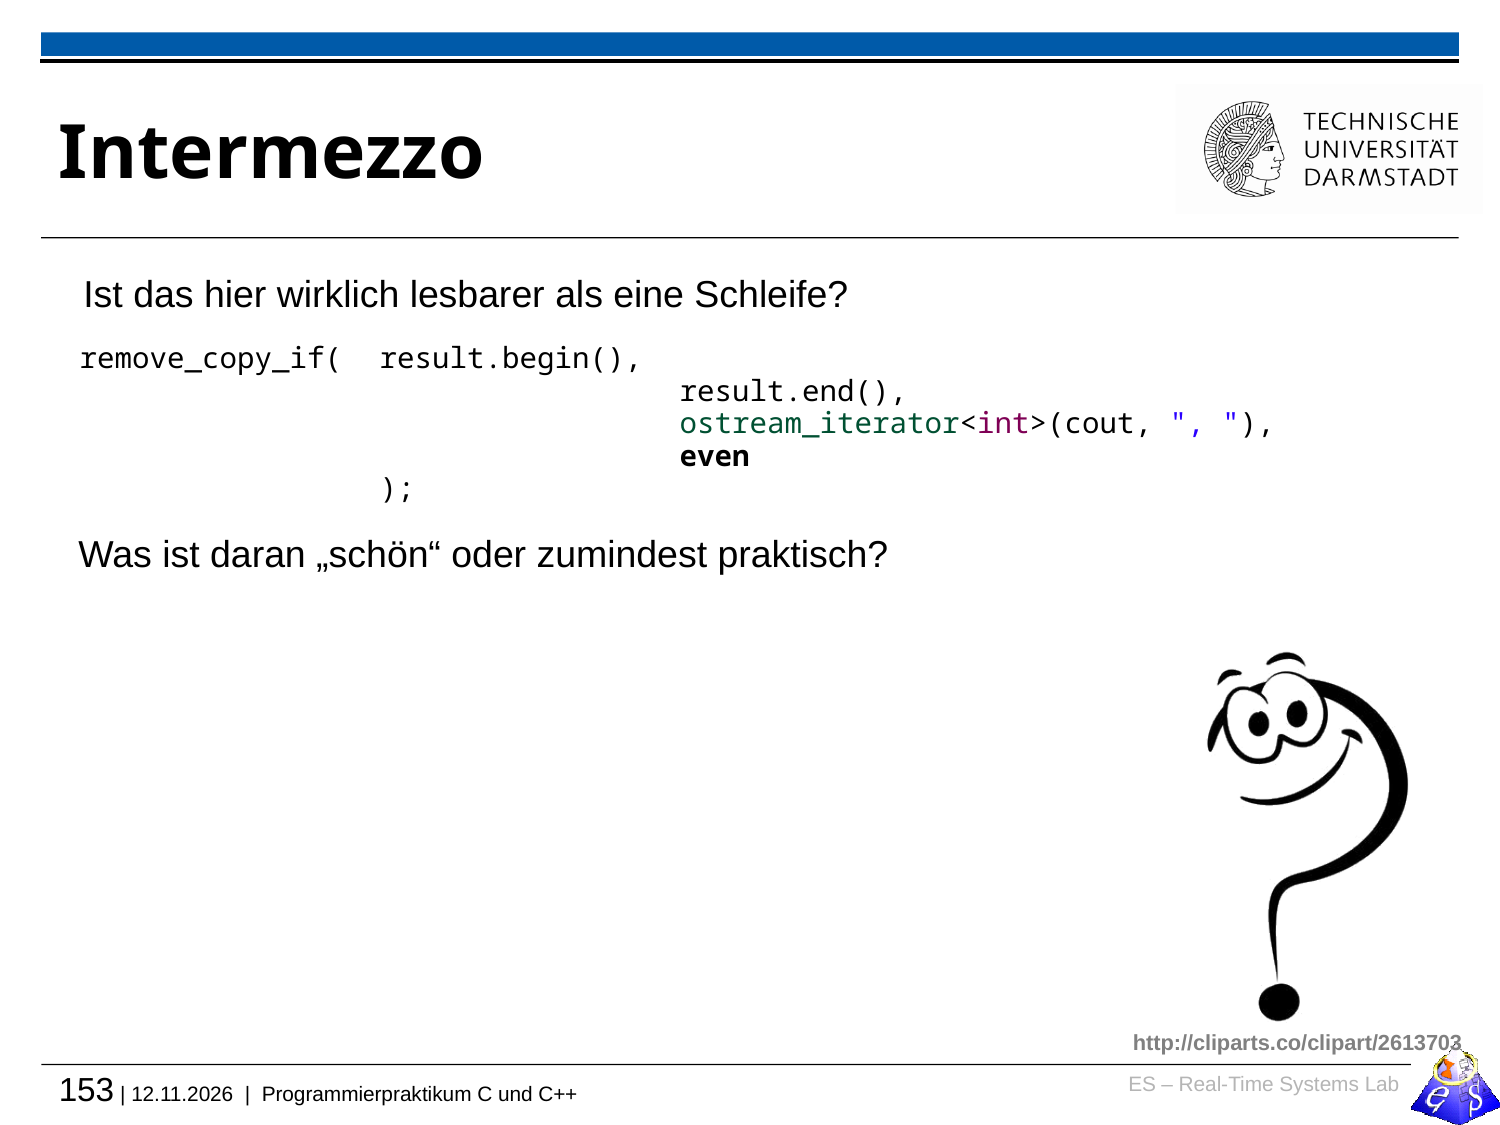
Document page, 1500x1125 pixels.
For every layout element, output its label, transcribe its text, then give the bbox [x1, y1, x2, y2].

picture [1187, 84, 1483, 214]
text_box Ist das hier wirklich lesbarer als eine Schleife? [68, 267, 864, 324]
title Intermezzo [58, 80, 1187, 218]
text_box Was ist daran „schön“ oder zumindest praktisch? [63, 526, 904, 583]
picture [1411, 1041, 1500, 1125]
text_box remove_copy_if( result.begin(), result.end(), ostream_iterator<int>(cout, ", "), even ); [64, 335, 1294, 513]
picture [1104, 645, 1483, 1024]
